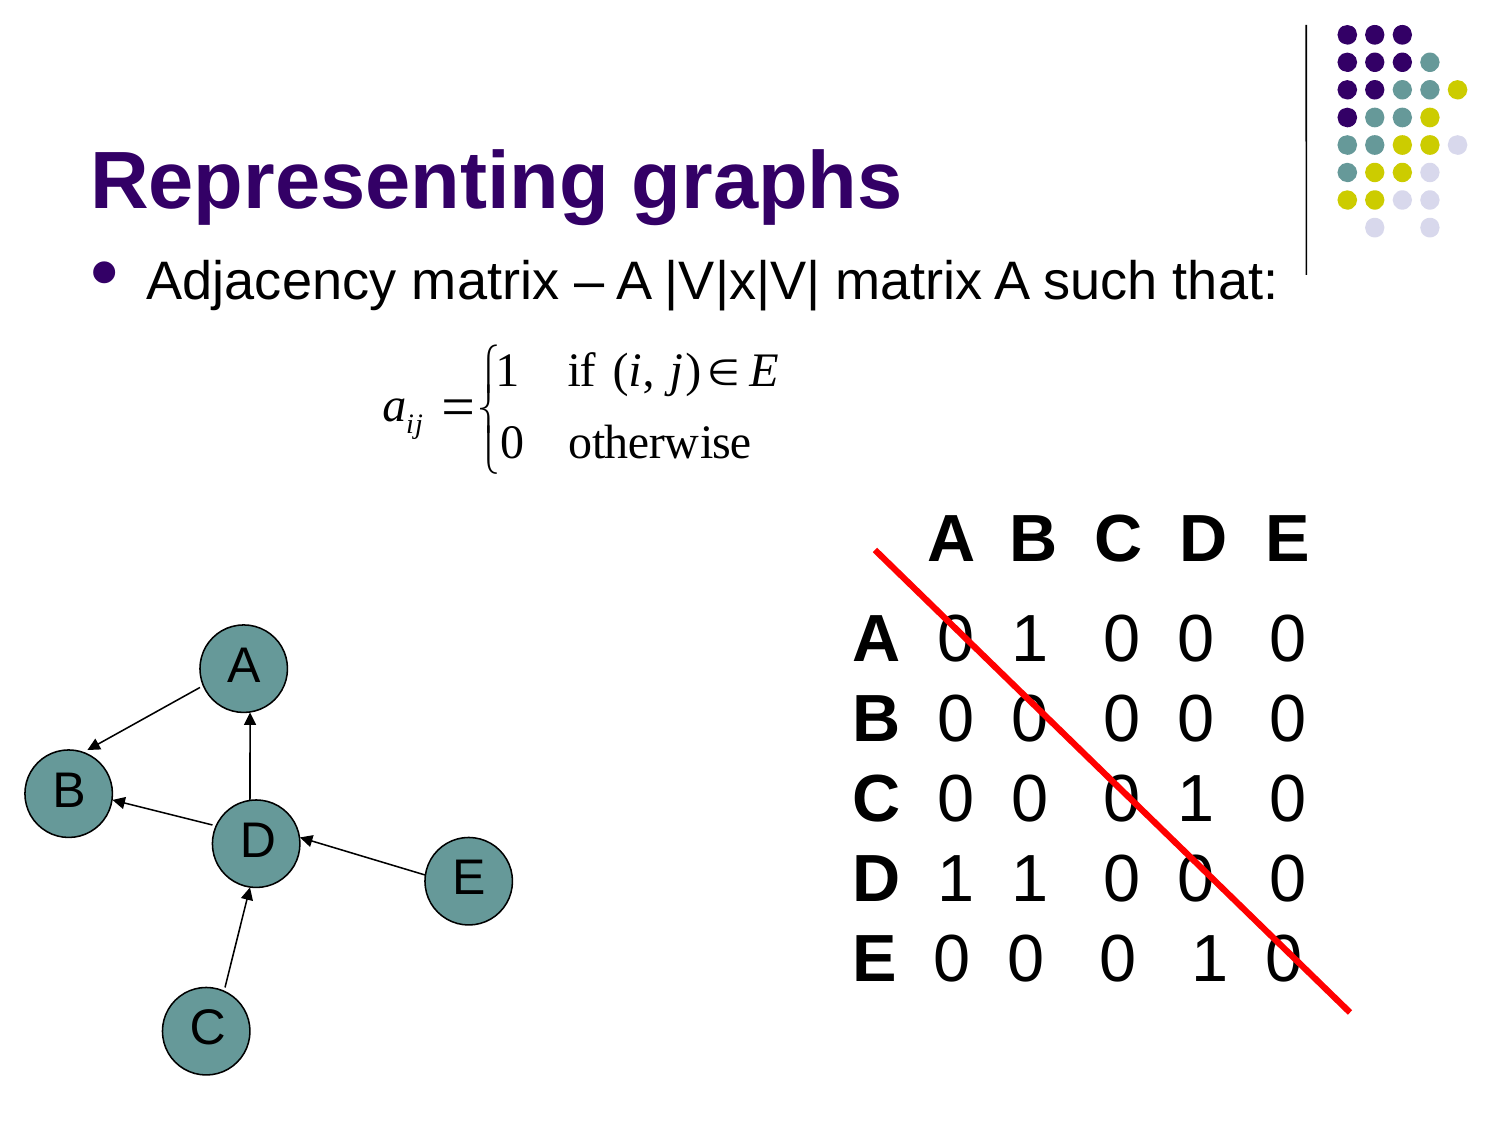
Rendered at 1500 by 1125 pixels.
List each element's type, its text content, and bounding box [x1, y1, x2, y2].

text_box [243, 722, 257, 798]
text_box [374, 337, 788, 482]
text_box [225, 897, 253, 985]
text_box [212, 799, 301, 888]
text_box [24, 749, 113, 838]
text_box [116, 796, 207, 824]
text_box [88, 690, 194, 748]
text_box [424, 837, 513, 926]
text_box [199, 624, 288, 713]
text_box A 0 1 0 0 0 B 0 0 0 0 0 C 0 0 0 1 0 D 1 1 0 0 0 E 0 0 0 1 0 [837, 587, 1450, 1002]
text_box [304, 835, 419, 874]
text_box A B C D E [912, 487, 1400, 583]
title Representing graphs [74, 19, 1313, 233]
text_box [162, 987, 251, 1076]
list Adjacency matrix – A |V|x|V| matrix A such that: [74, 237, 1426, 338]
